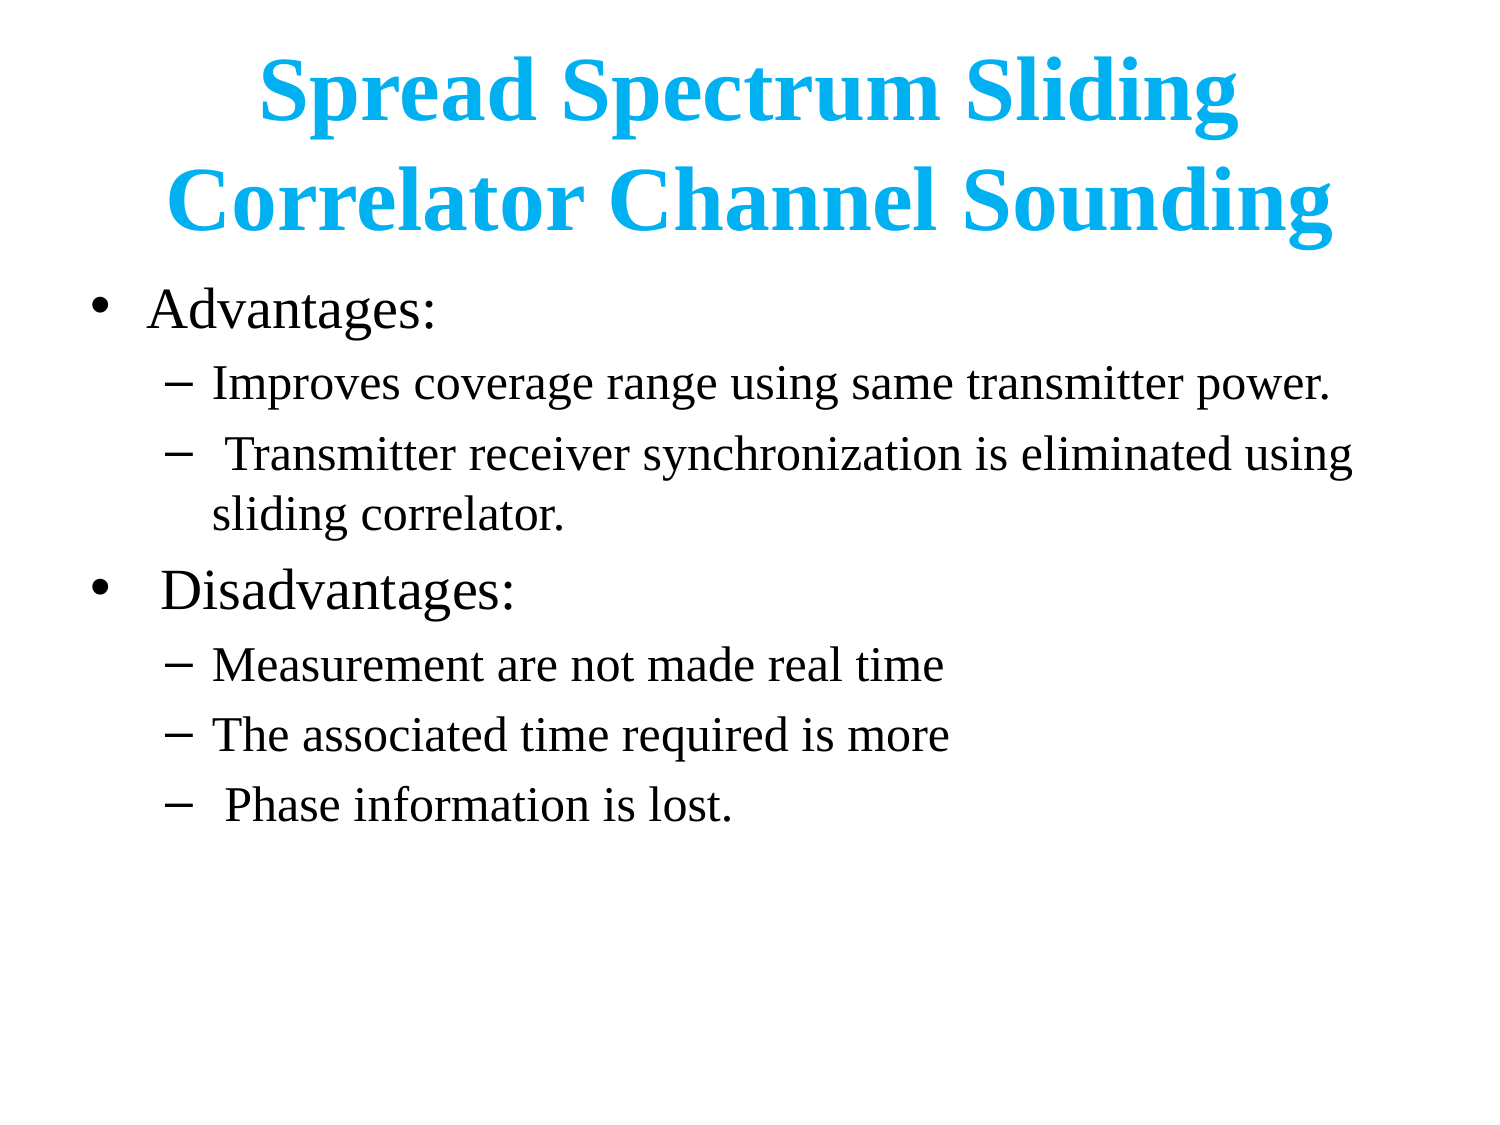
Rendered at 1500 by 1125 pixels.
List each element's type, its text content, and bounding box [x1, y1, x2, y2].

list Advantages: Improves coverage range using same transmitter power. Transmitter receiver synchronization is eliminated using sliding correlator. Disadvantages: Measurement are not made real time The associated time required is more Phase information is lost. [75, 262, 1425, 1005]
title Spread Spectrum Sliding Correlator Channel Sounding [75, 45, 1425, 233]
